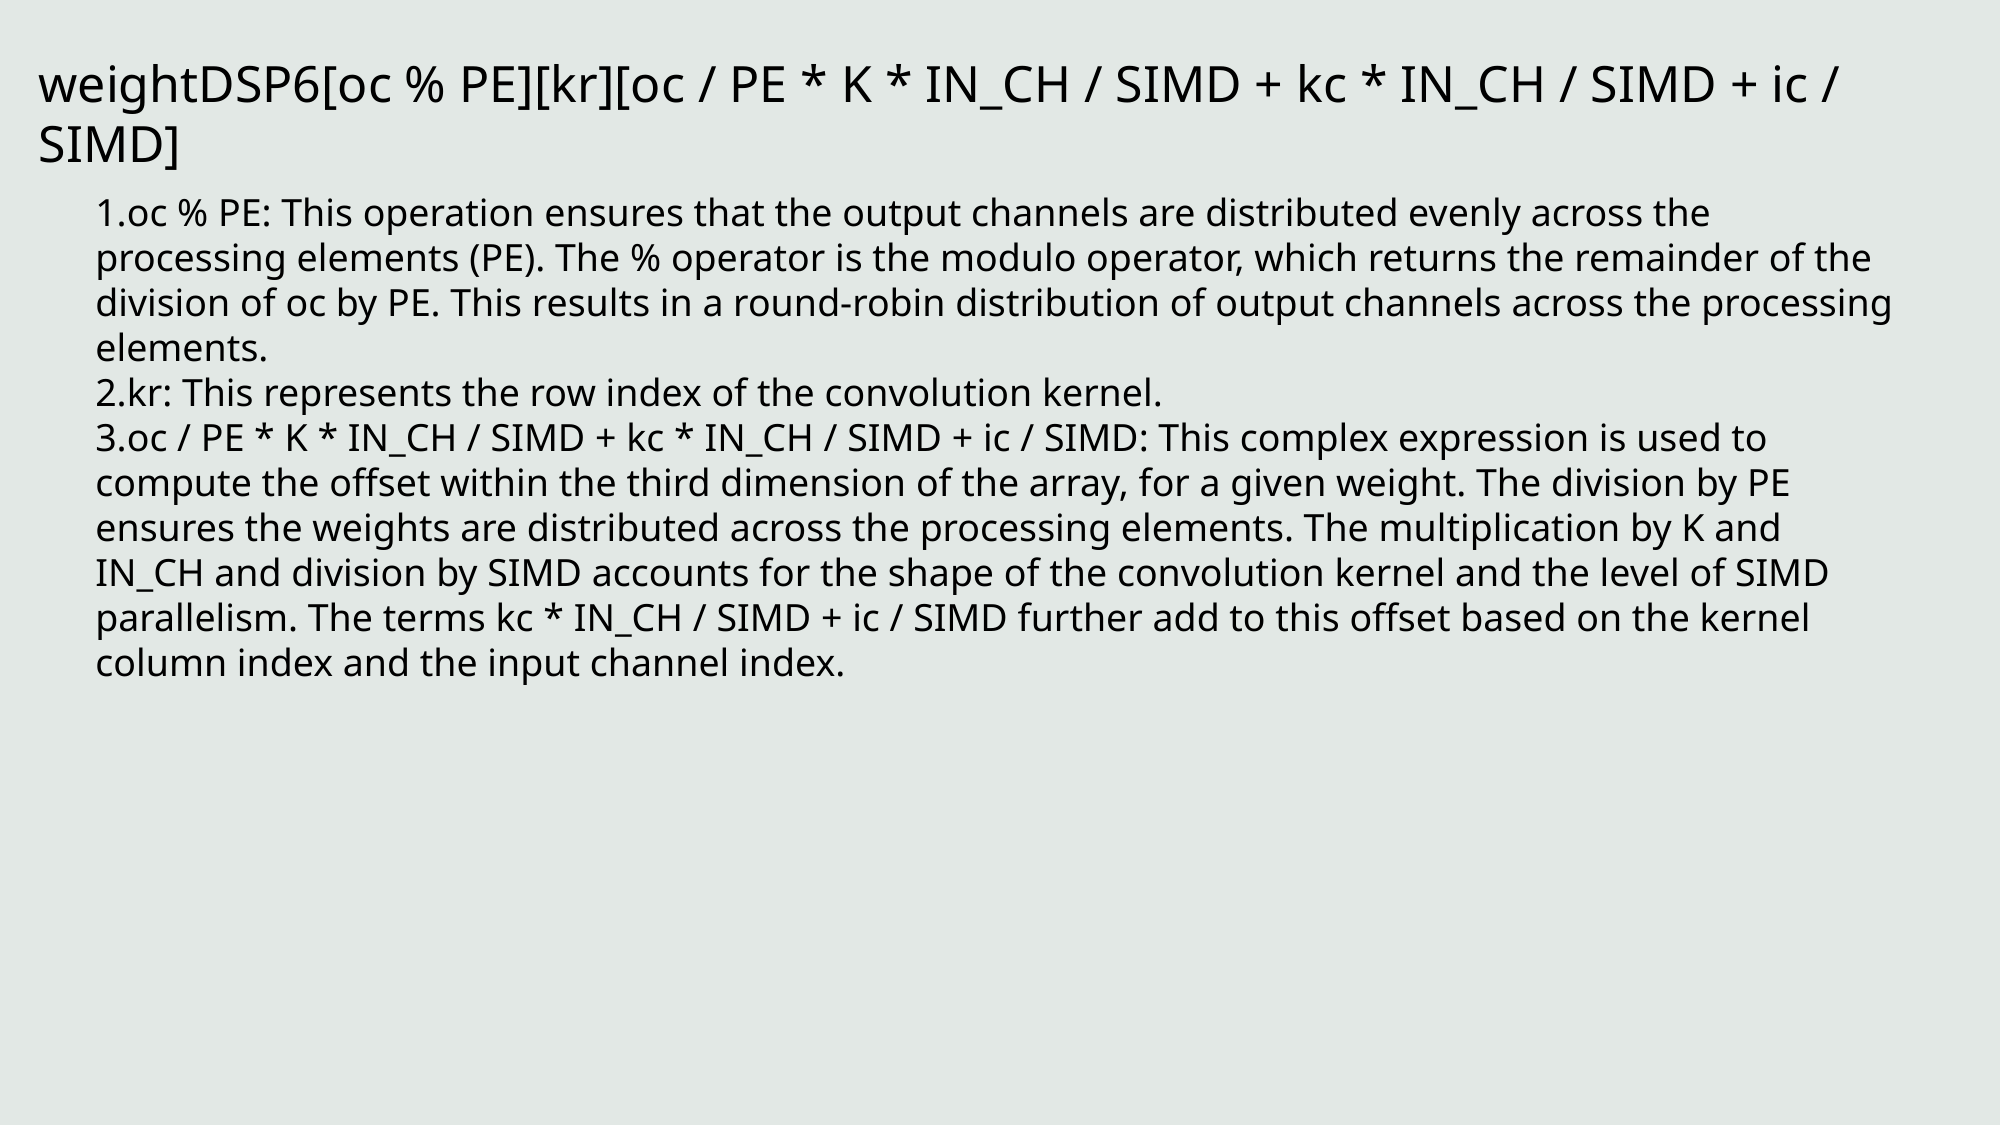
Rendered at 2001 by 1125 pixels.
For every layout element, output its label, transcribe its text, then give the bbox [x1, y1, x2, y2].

text_box oc % PE: This operation ensures that the output channels are distributed evenly across the processing elements (PE). The % operator is the modulo operator, which returns the remainder of the division of oc by PE. This results in a round-robin distribution of output channels across the processing elements. kr: This represents the row index of the convolution kernel. oc / PE * K * IN_CH / SIMD + kc * IN_CH / SIMD + ic / SIMD: This complex expression is used to compute the offset within the third dimension of the array, for a given weight. The division by PE ensures the weights are distributed across the processing elements. The multiplication by K and IN_CH and division by SIMD accounts for the shape of the convolution kernel and the level of SIMD parallelism. The terms kc * IN_CH / SIMD + ic / SIMD further add to this offset based on the kernel column index and the input channel index. [80, 181, 1917, 737]
text_box weightDSP6[oc % PE][kr][oc / PE * K * IN_CH / SIMD + kc * IN_CH / SIMD + ic / SIMD] [23, 44, 1976, 180]
